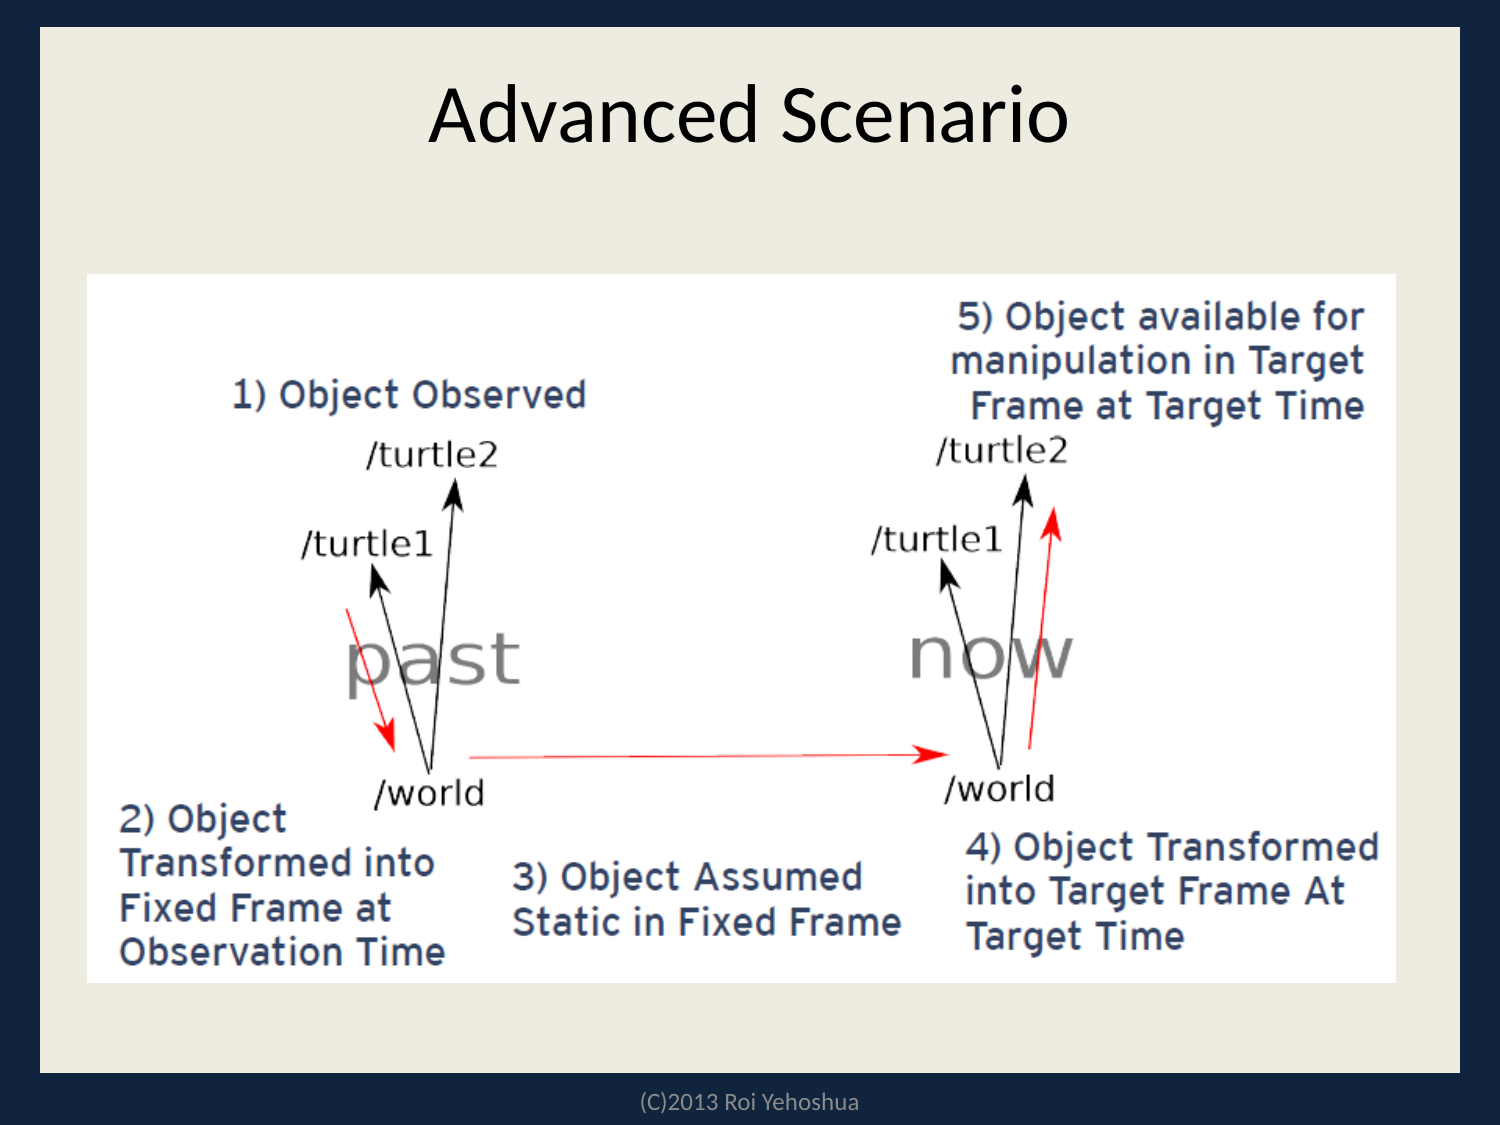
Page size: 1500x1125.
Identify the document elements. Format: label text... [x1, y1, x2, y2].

picture [87, 274, 1396, 984]
footer (C)2013 Roi Yehoshua [512, 1074, 988, 1125]
title Advanced Scenario [37, 31, 1463, 188]
